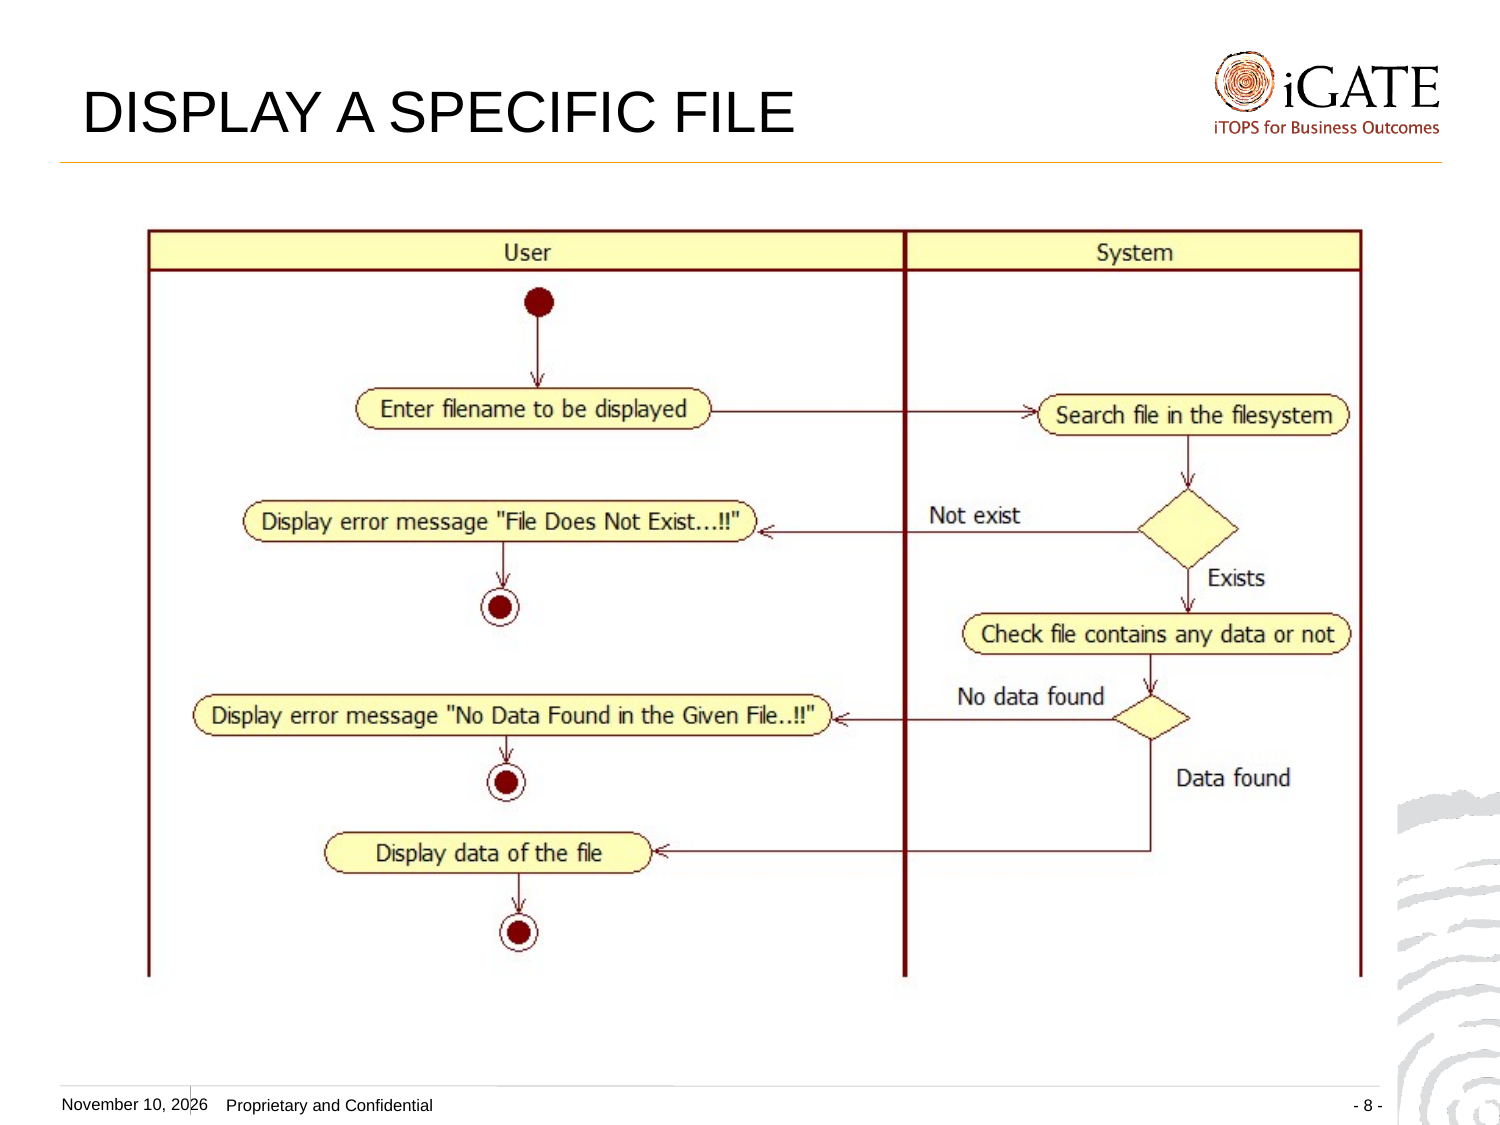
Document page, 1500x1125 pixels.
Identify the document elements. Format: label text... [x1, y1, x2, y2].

title DISPLAY A SPECIFIC FILE [51, 47, 1153, 184]
picture [1397, 786, 1500, 1125]
picture [118, 199, 1395, 1007]
picture [1207, 43, 1446, 141]
